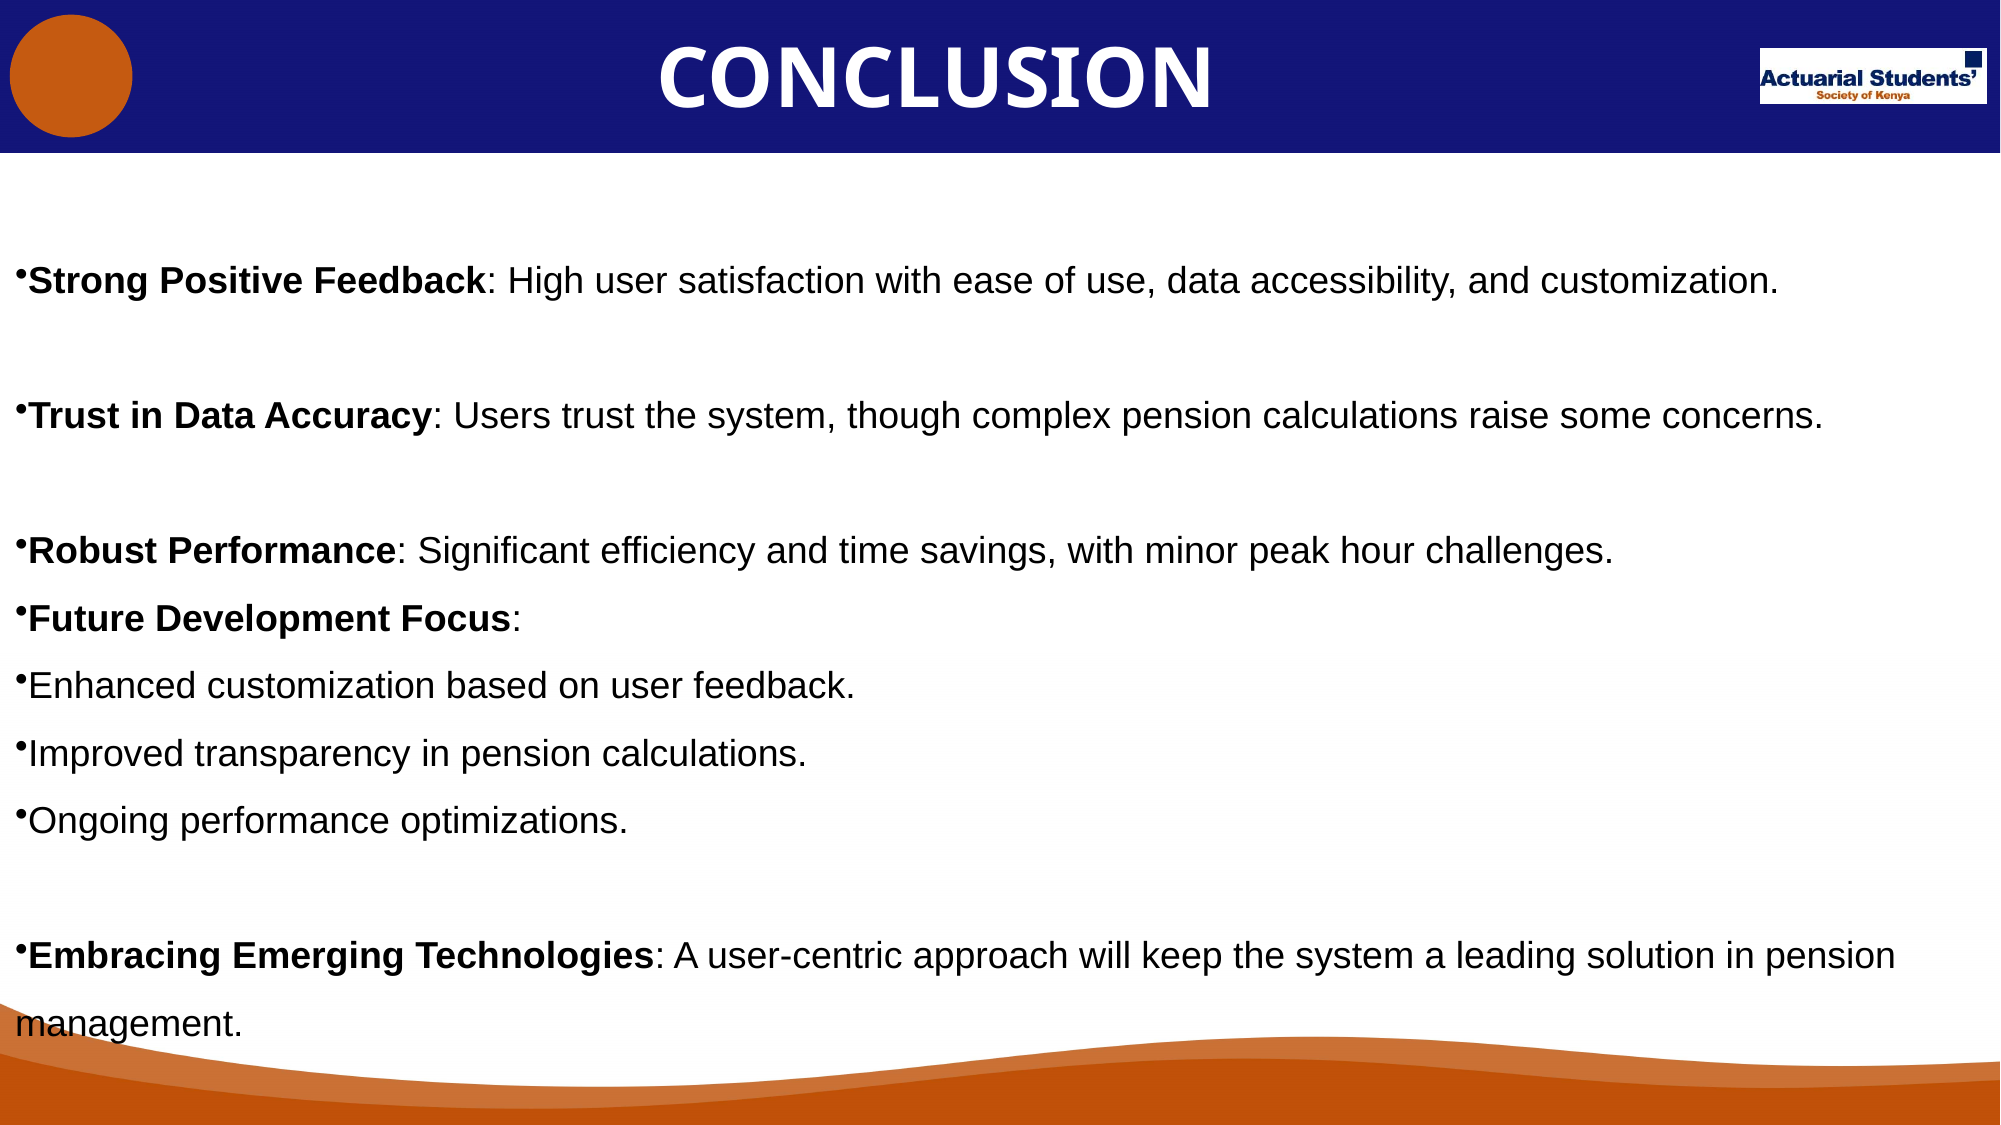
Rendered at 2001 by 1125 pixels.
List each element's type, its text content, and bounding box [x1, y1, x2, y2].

picture [0, 0, 2001, 153]
picture [0, 653, 2000, 1125]
list Strong Positive Feedback: High user satisfaction with ease of use, data accessibility, and customization. Trust in Data Accuracy: Users trust the system, though complex pension calculations raise some concerns. Robust Performance: Significant efficiency and time savings, with minor peak hour challenges. Future Development Focus: Enhanced customization based on user feedback. Improved transparency in pension calculations. Ongoing performance optimizations. Embracing Emerging Technologies: A user-centric approach will keep the system a leading solution in pension management. [0, 226, 1953, 1052]
title CONCLUSION [136, 25, 1737, 135]
